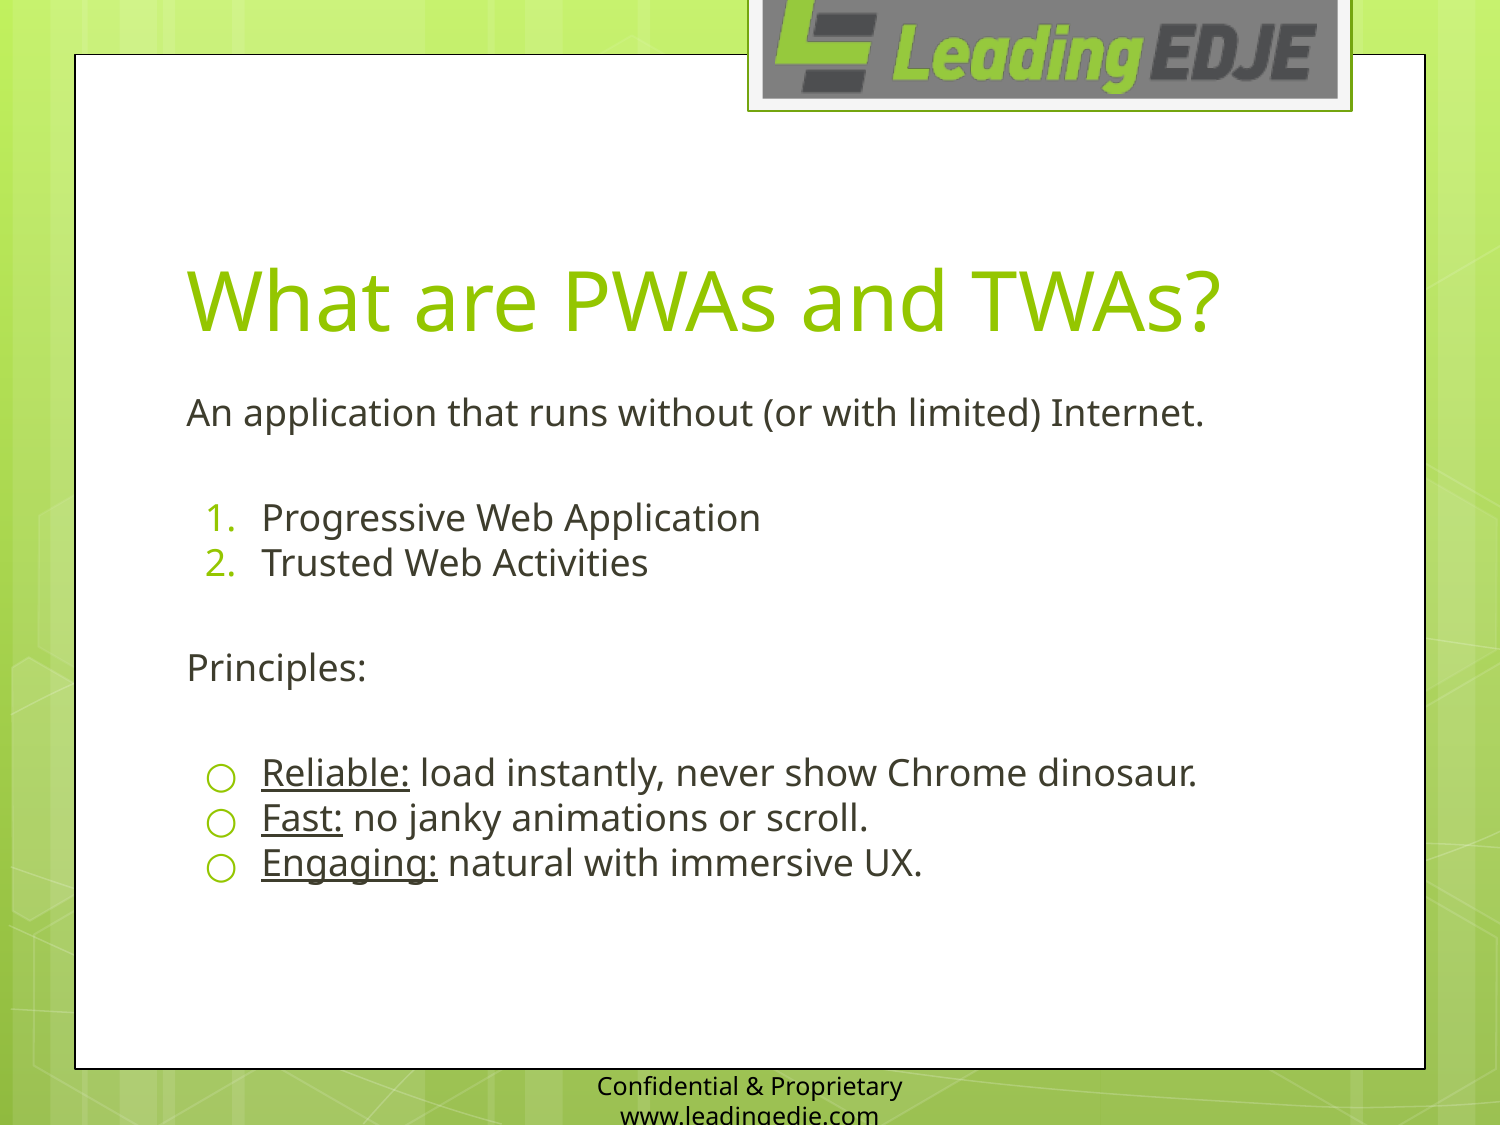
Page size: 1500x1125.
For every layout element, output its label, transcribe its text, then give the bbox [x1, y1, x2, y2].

title What are PWAs and TWAs? [171, 168, 1324, 357]
list An application that runs without (or with limited) Internet. Progressive Web Application Trusted Web Activities Principles: Reliable: load instantly, never show Chrome dinosaur. Fast: no janky animations or scroll. Engaging: natural with immersive UX. [171, 381, 1283, 957]
picture [775, 0, 1317, 94]
